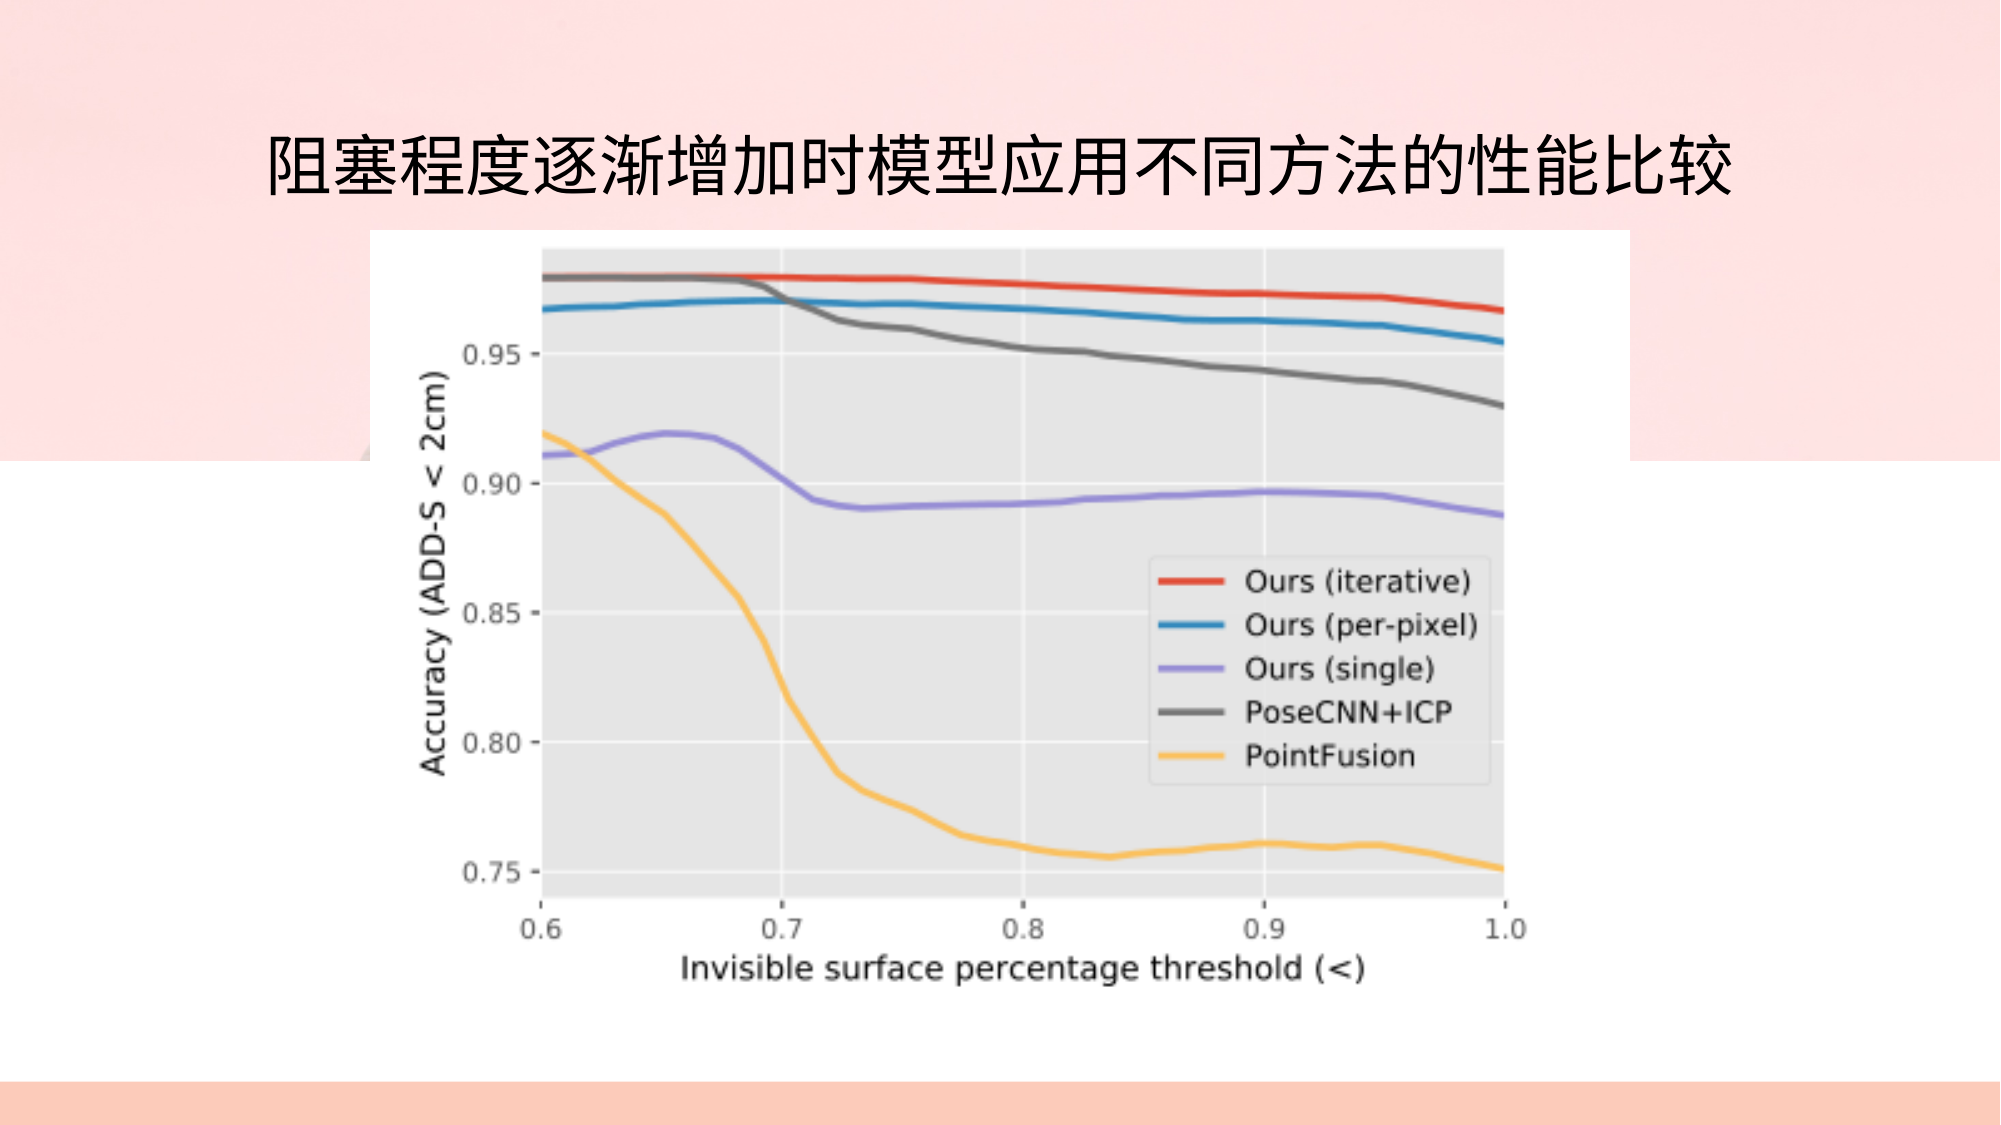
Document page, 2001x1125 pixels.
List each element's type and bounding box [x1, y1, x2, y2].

picture [0, 0, 2000, 992]
text_box [0, 1081, 2000, 1125]
